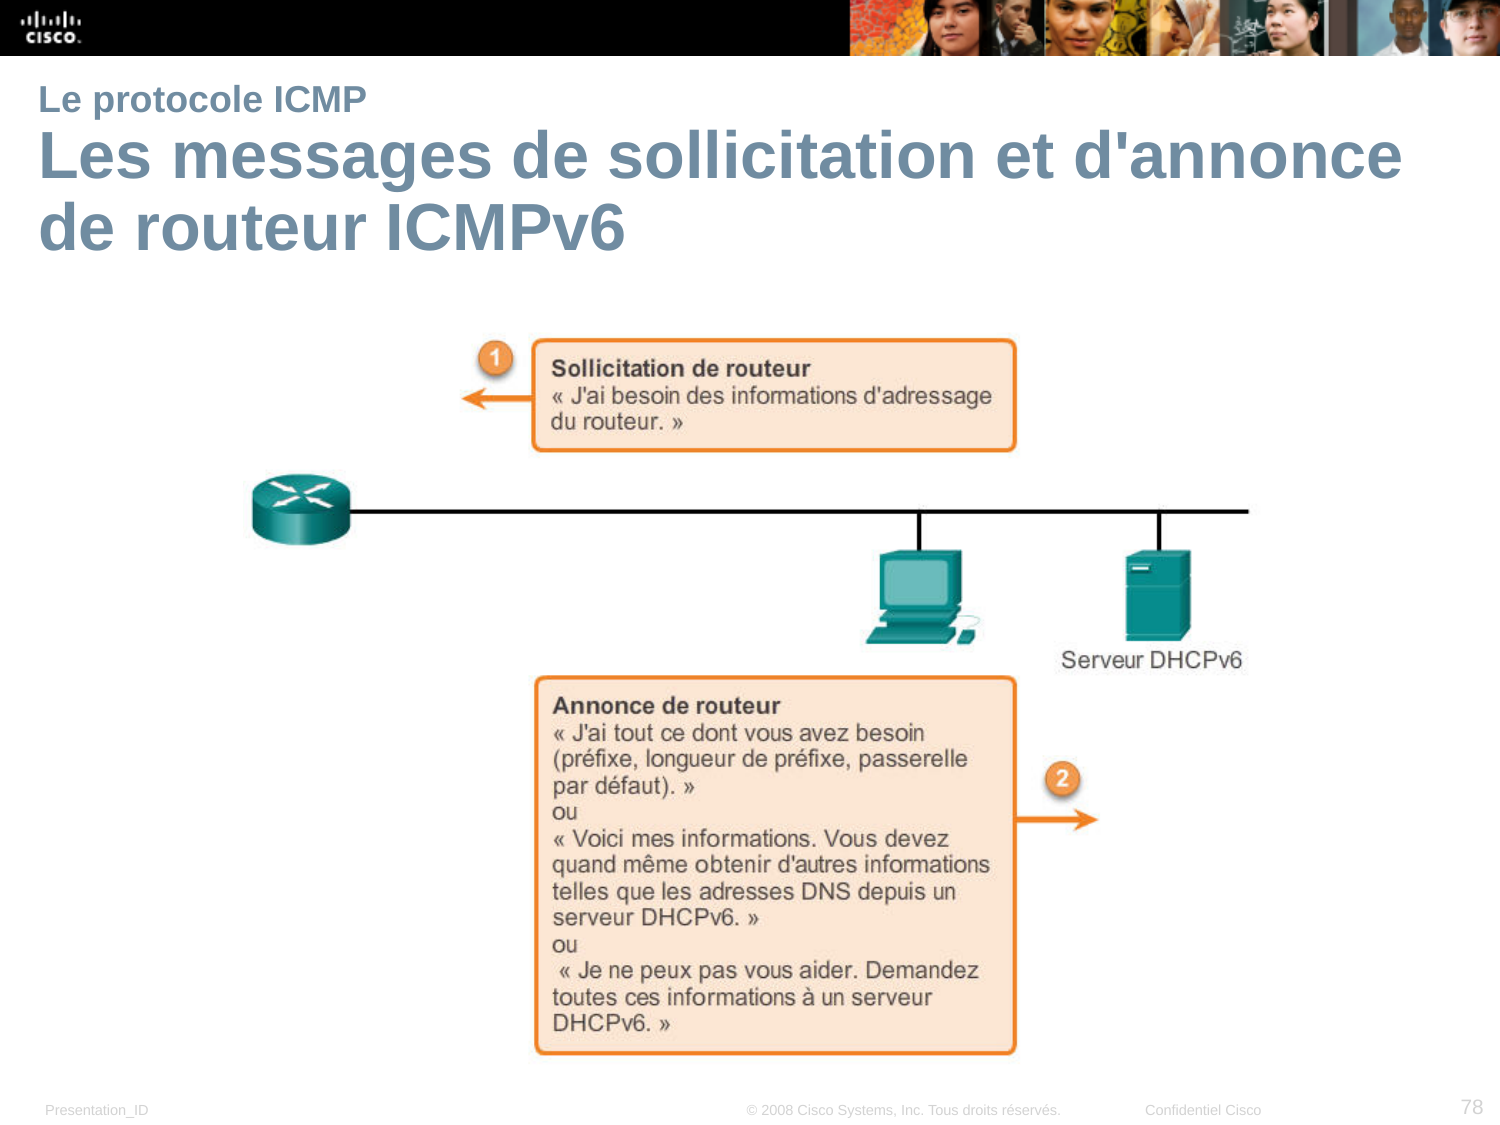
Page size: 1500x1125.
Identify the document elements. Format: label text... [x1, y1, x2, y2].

picture [243, 264, 1280, 1088]
picture [0, 0, 1500, 56]
title Le protocole ICMP Les messages de sollicitation et d'annonce de routeur ICMPv6 [24, 52, 1464, 272]
